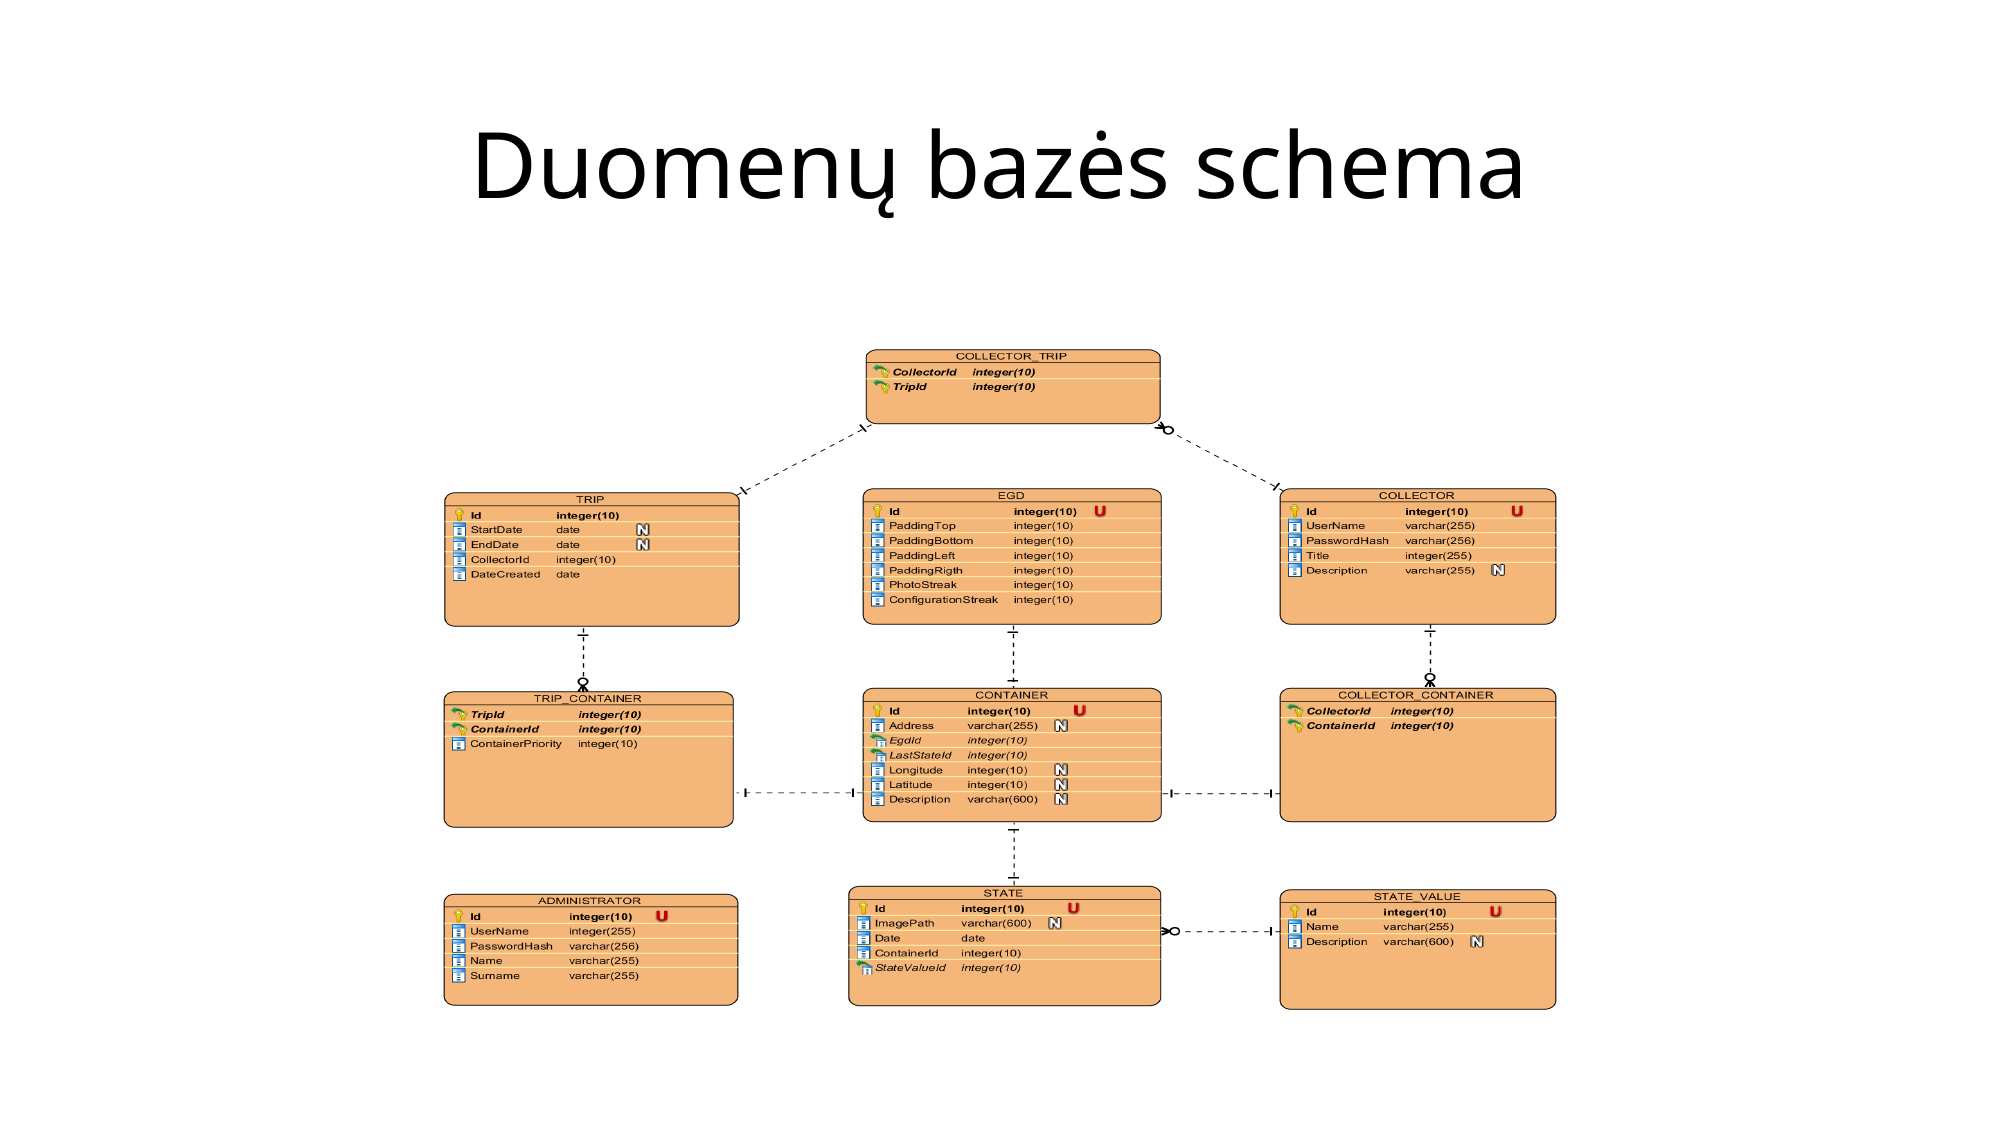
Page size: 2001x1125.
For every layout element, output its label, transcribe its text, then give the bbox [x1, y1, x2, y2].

title Duomenų bazės schema [137, 59, 1863, 278]
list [358, 299, 1642, 1066]
